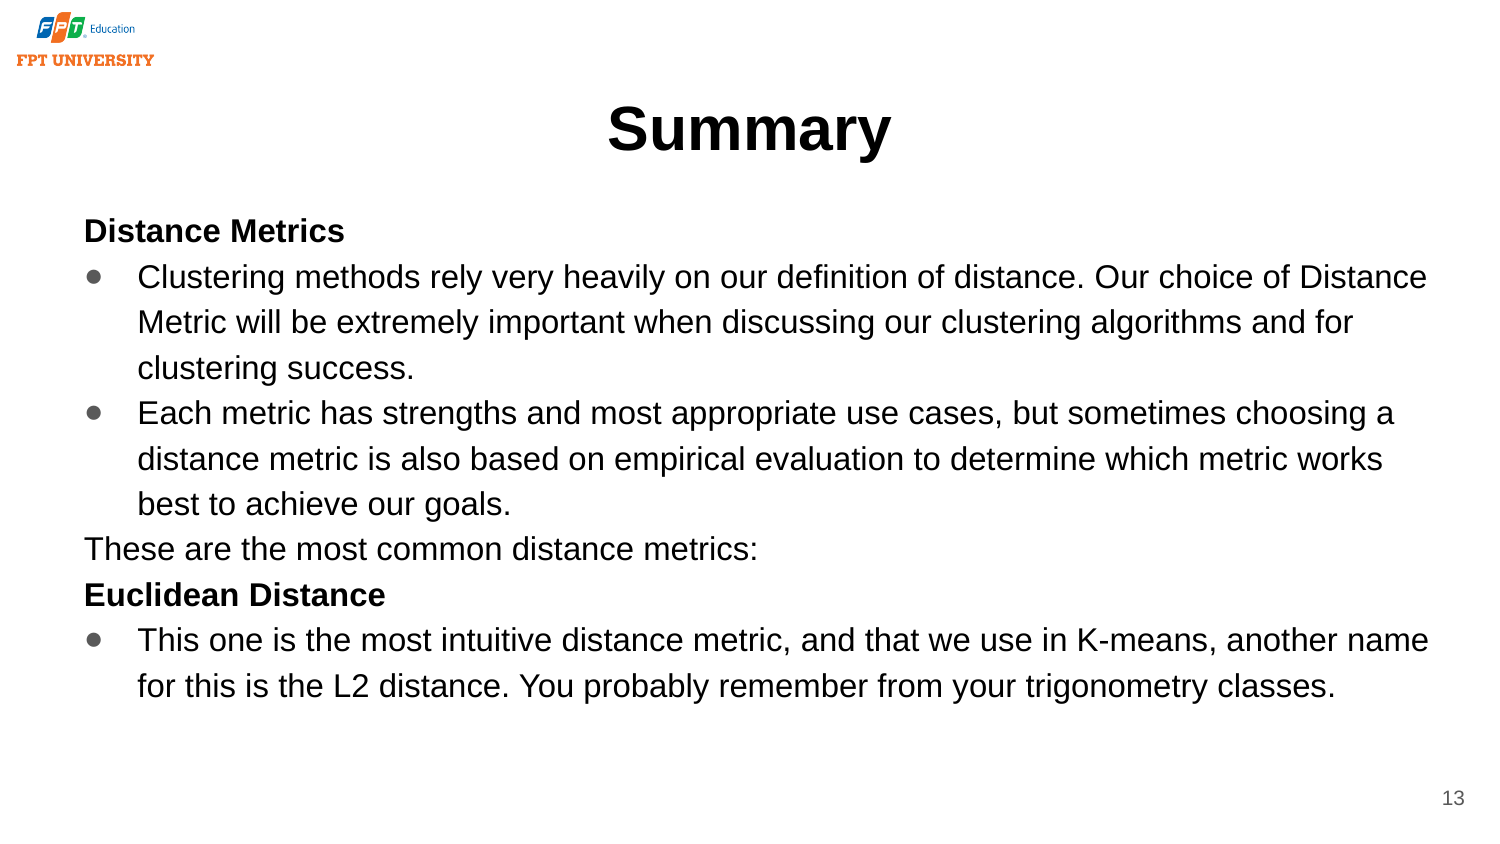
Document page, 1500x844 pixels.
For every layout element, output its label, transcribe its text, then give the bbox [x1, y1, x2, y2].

title Summary [51, 72, 1449, 167]
slide_number 13 [1389, 764, 1480, 830]
picture [11, 1, 160, 77]
list Distance Metrics Clustering methods rely very heavily on our definition of distance. Our choice of Distance Metric will be extremely important when discussing our clustering algorithms and for clustering success. Each metric has strengths and most appropriate use cases, but sometimes choosing a distance metric is also based on empirical evaluation to determine which metric works best to achieve our goals. These are the most common distance metrics: Euclidean Distance This one is the most intuitive distance metric, and that we use in K-means, another name for this is the L2 distance. You probably remember from your trigonometry classes. [51, 189, 1449, 750]
